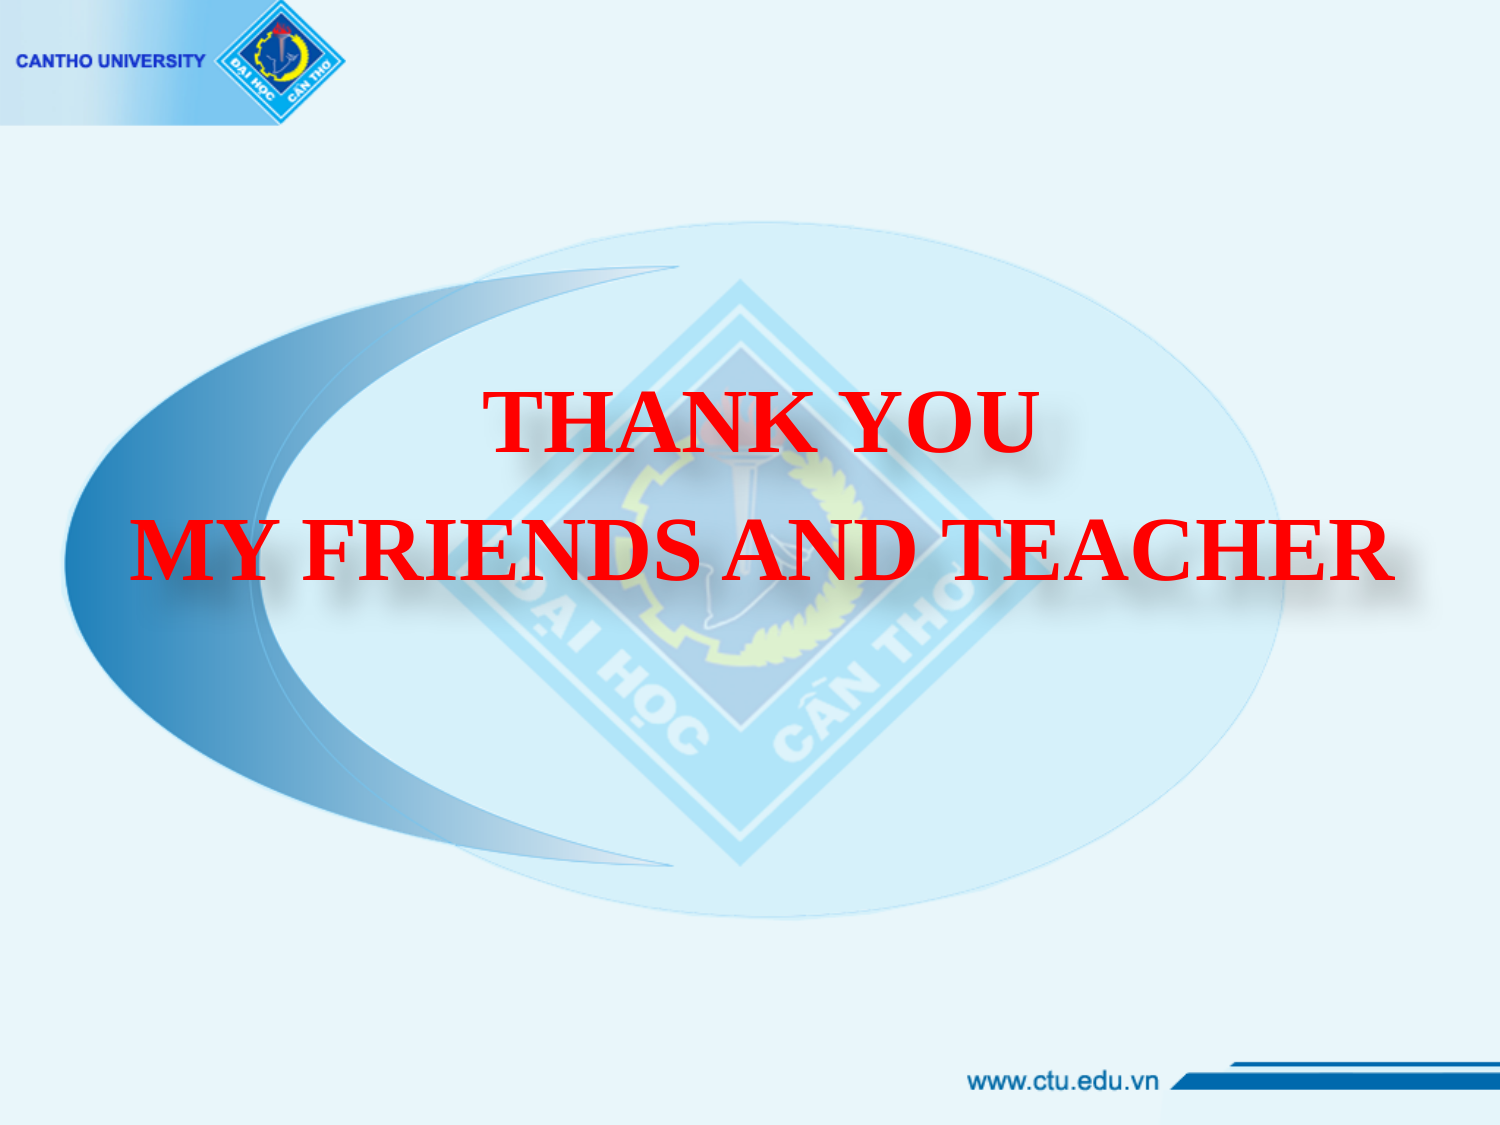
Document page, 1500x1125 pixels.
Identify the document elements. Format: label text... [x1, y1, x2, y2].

picture [222, 4, 341, 118]
picture [0, 0, 1500, 1125]
list THANK YOU MY FRIENDS AND TEACHER [62, 352, 1463, 773]
